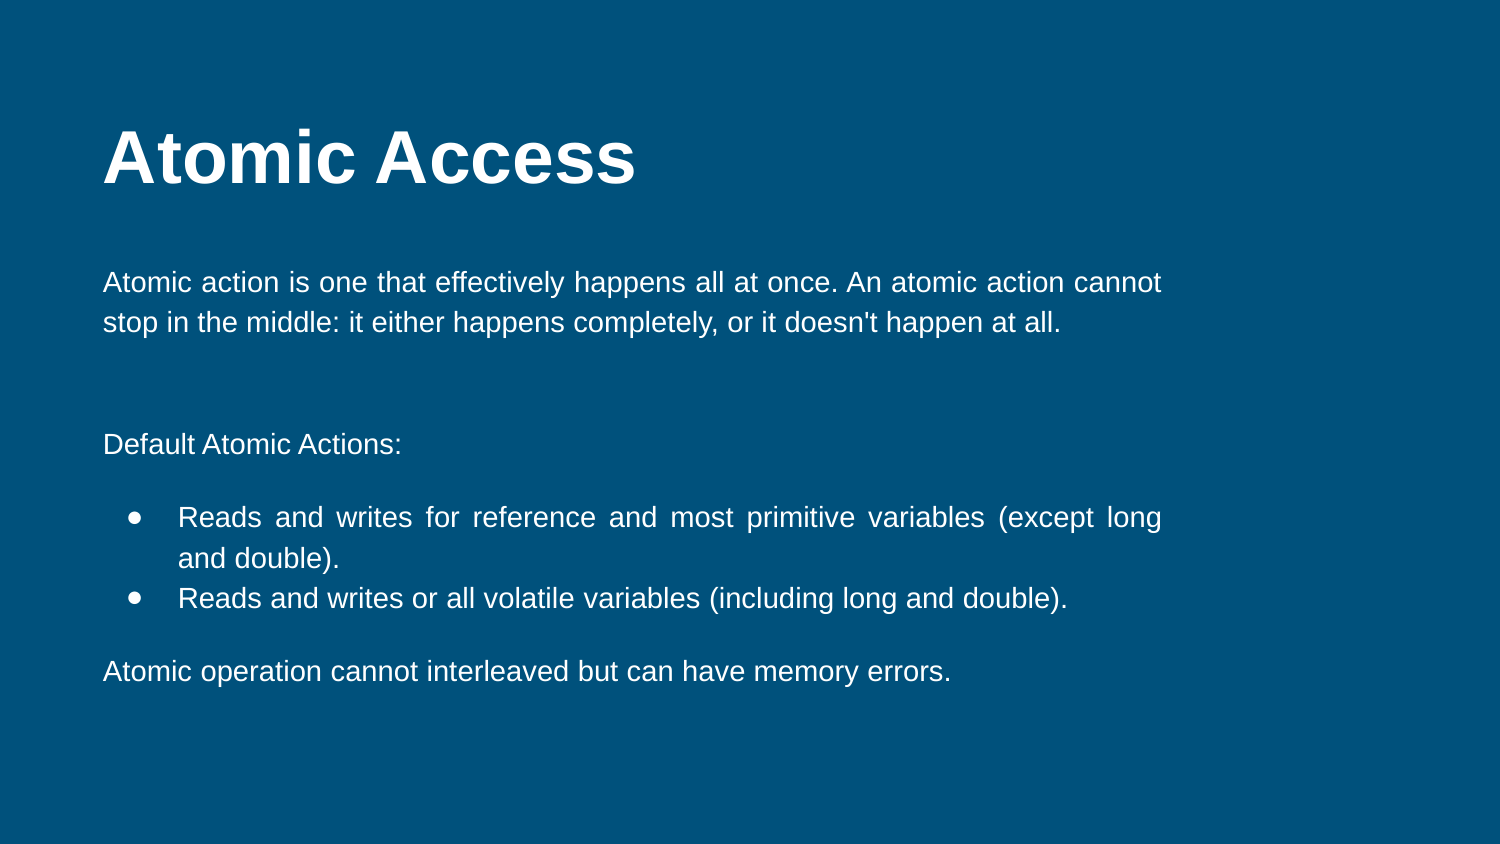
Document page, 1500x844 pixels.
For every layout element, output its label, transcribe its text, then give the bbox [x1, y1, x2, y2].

title Atomic Access [87, 80, 1240, 226]
title Atomic action is one that effectively happens all at once. An atomic action cannot stop in the middle: it either happens completely, or it doesn't happen at all. [87, 242, 1179, 405]
title Default Atomic Actions: Reads and writes for reference and most primitive variables (except long and double). Reads and writes or all volatile variables (including long and double). Atomic operation cannot interleaved but can have memory errors. [87, 405, 1179, 784]
